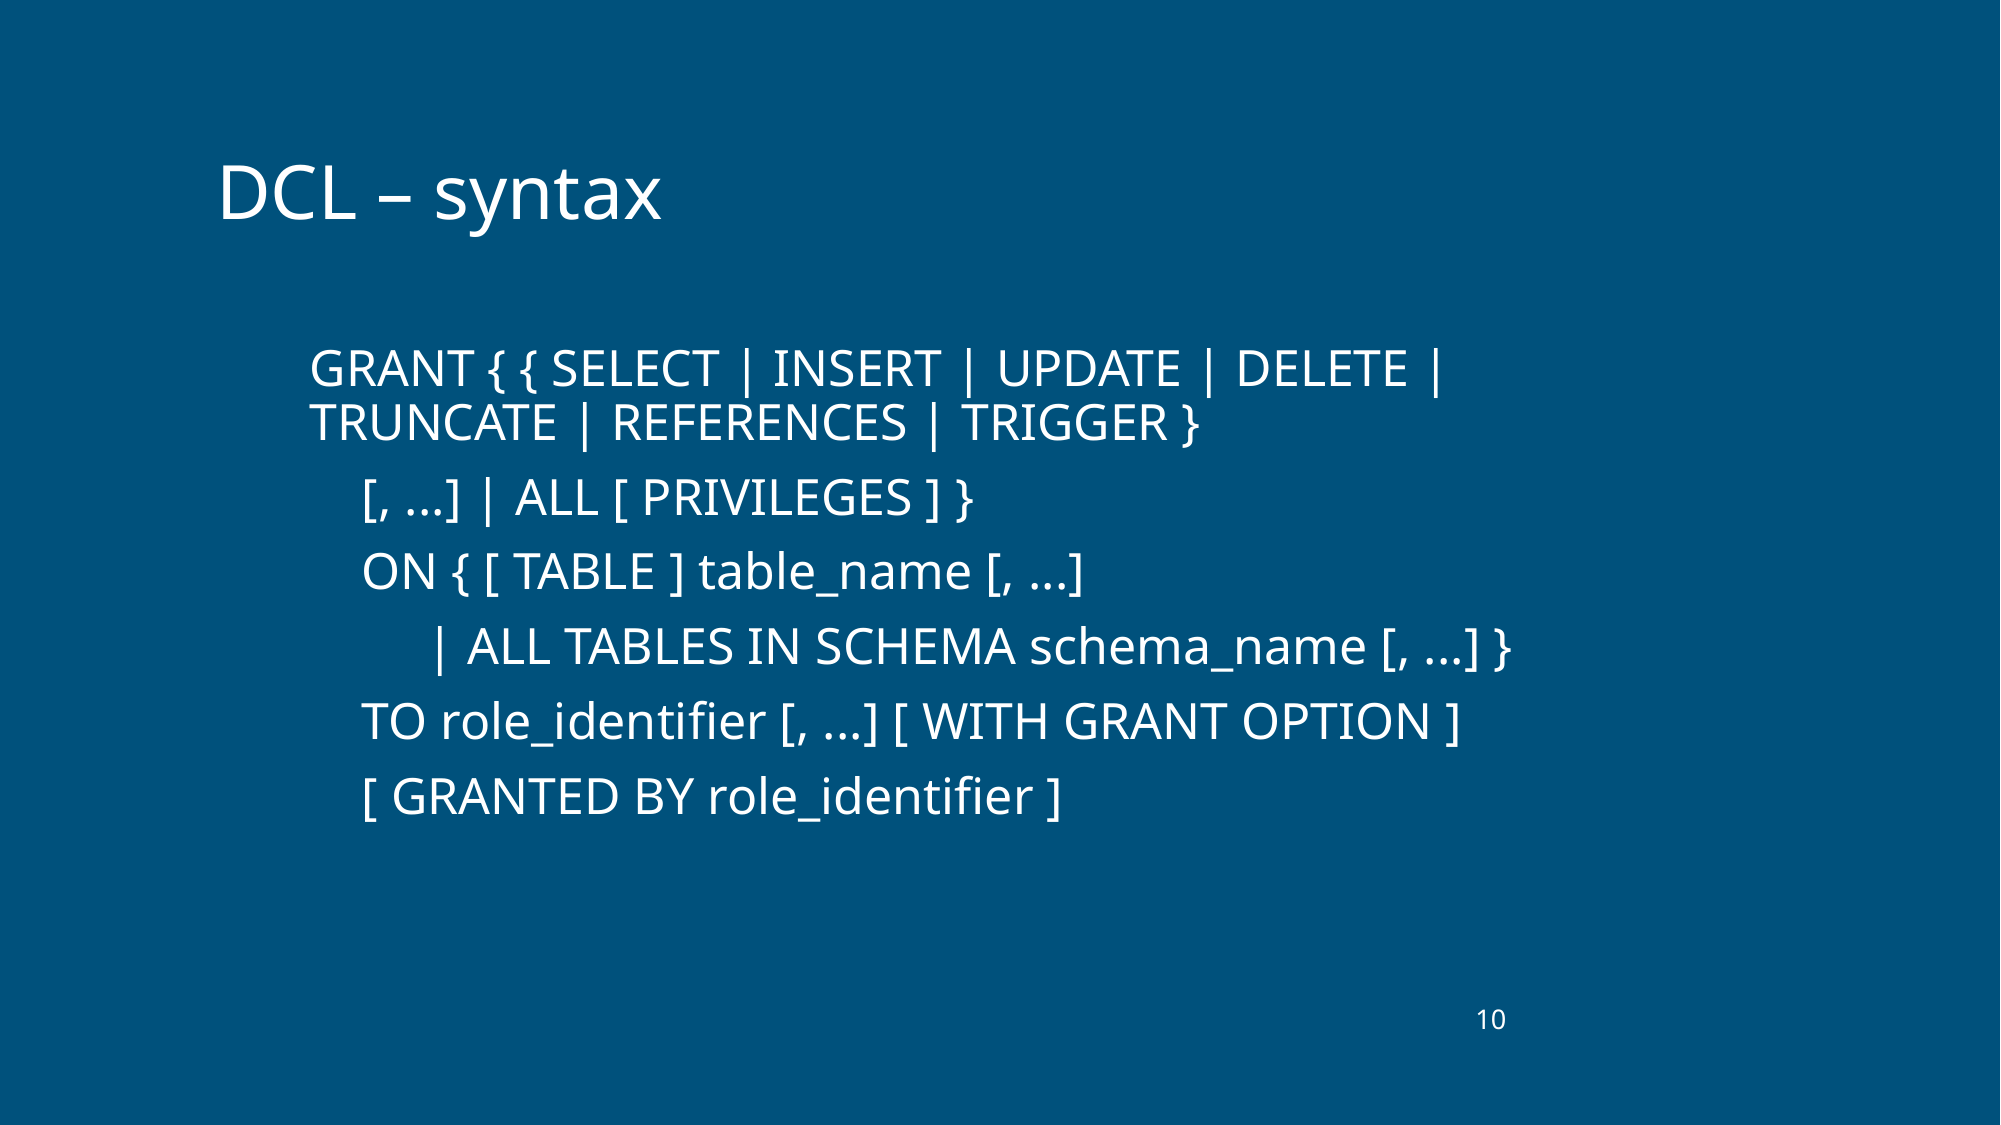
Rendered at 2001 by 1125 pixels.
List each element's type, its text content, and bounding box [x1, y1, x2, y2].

slide_number ‹#› [1409, 991, 1522, 1051]
title DCL – syntax [201, 86, 1612, 304]
list GRANT { { SELECT | INSERT | UPDATE | DELETE | TRUNCATE | REFERENCES | TRIGGER } [, ...] | ALL [ PRIVILEGES ] } ON { [ TABLE ] table_name [, ...] | ALL TABLES IN SCHEMA schema_name [, ...] } TO role_identifier [, ...] [ WITH GRANT OPTION ] [ GRANTED BY role_identifier ] [294, 335, 1706, 973]
